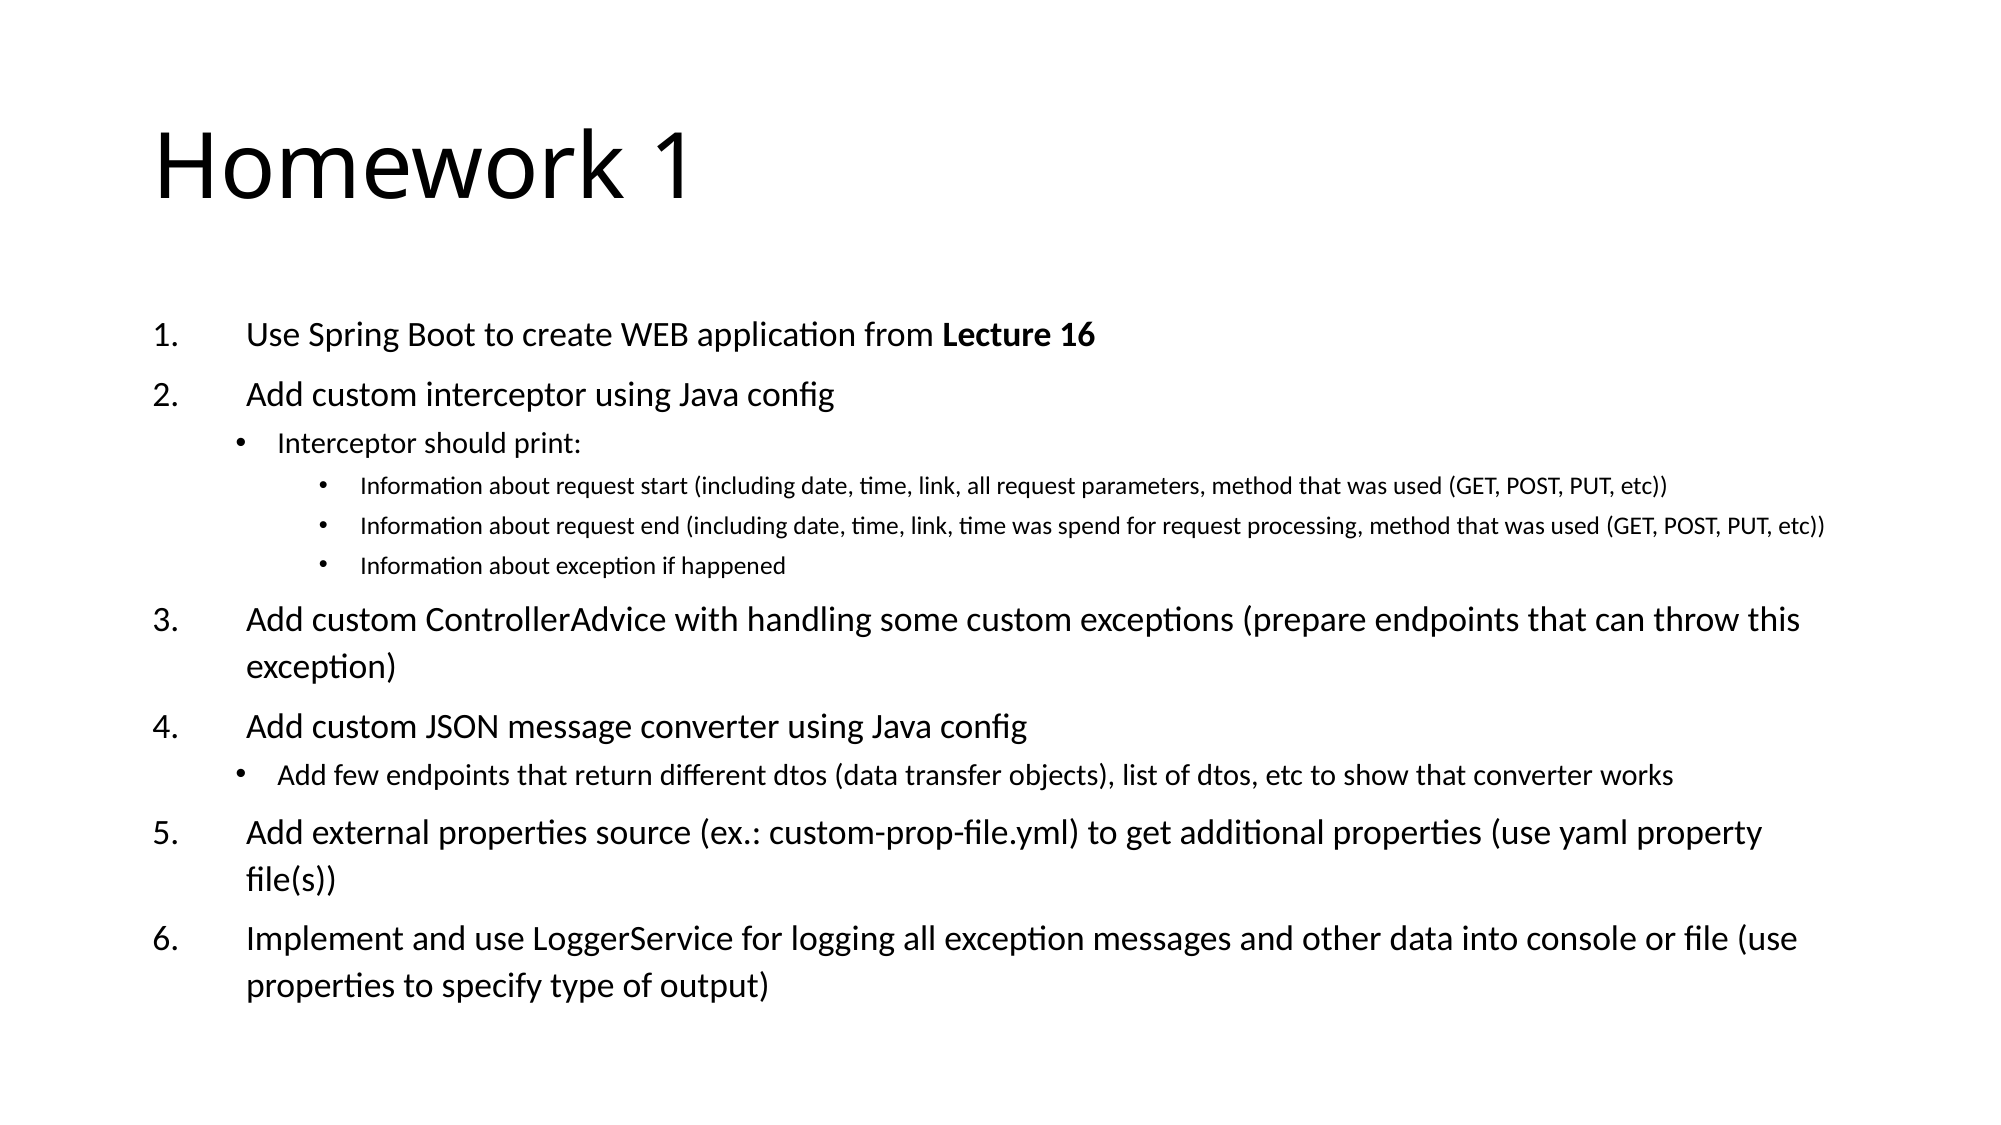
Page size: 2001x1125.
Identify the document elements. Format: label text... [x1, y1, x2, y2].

title Homework 1 [137, 59, 1863, 278]
list Use Spring Boot to create WEB application from Lecture 16 Add custom interceptor using Java config Interceptor should print: Information about request start (including date, time, link, all request parameters, method that was used (GET, POST, PUT, etc)) Information about request end (including date, time, link, time was spend for request processing, method that was used (GET, POST, PUT, etc)) Information about exception if happened Add custom ControllerAdvice with handling some custom exceptions (prepare endpoints that can throw this exception) Add custom JSON message converter using Java config Add few endpoints that return different dtos (data transfer objects), list of dtos, etc to show that converter works Add external properties source (ex.: custom-prop-file.yml) to get additional properties (use yaml property file(s)) Implement and use LoggerService for logging all exception messages and other data into console or file (use properties to specify type of output) [137, 299, 1863, 1014]
